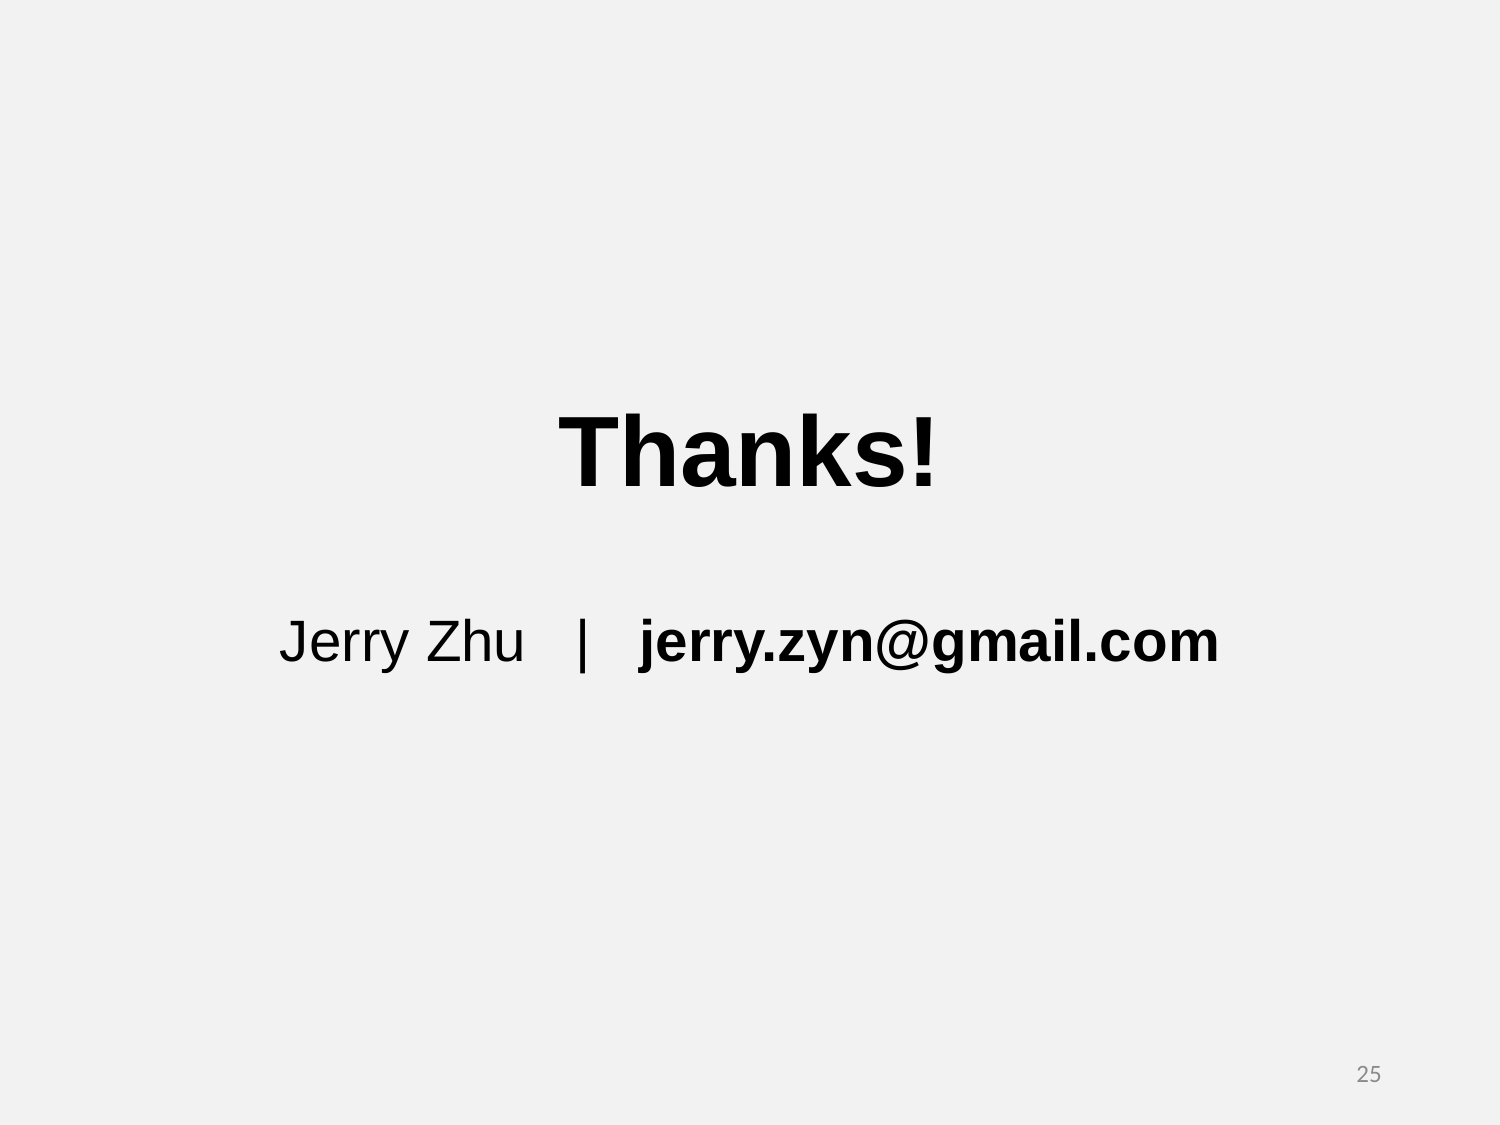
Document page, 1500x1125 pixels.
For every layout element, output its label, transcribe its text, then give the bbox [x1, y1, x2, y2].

slide_number 25 [1059, 1042, 1397, 1103]
text_box Jerry Zhu | jerry.zyn@gmail.com [70, 553, 1430, 731]
text_box Thanks! [112, 322, 1388, 553]
